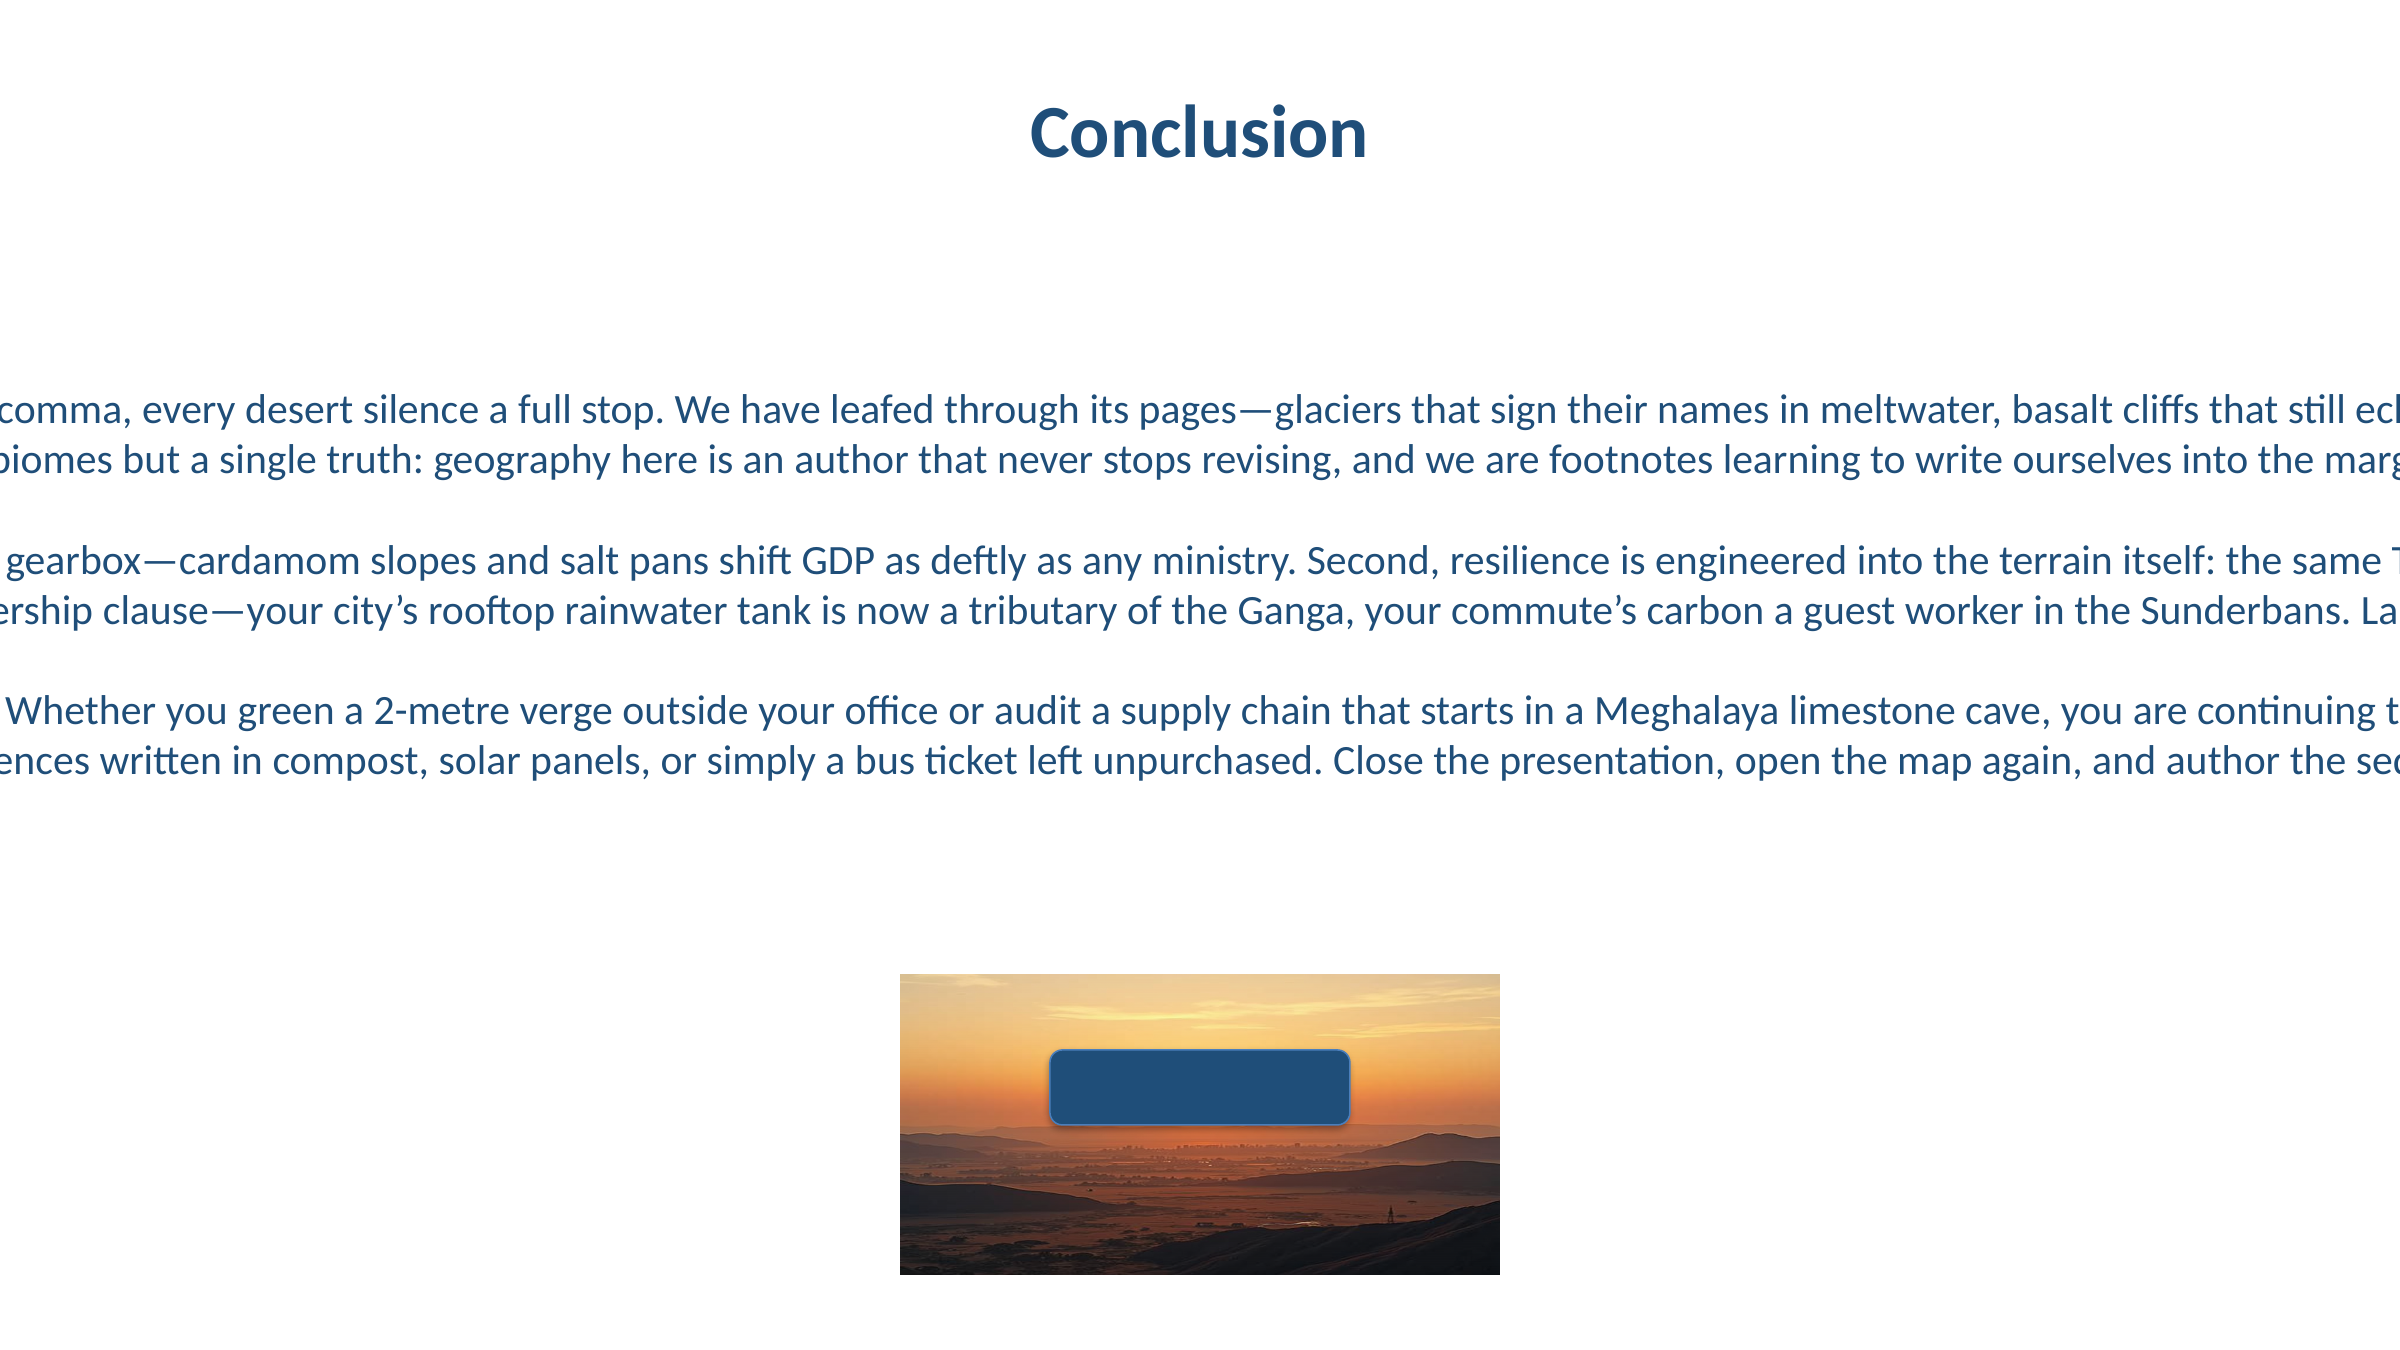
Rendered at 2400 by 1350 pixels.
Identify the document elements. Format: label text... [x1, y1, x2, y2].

text_box Picture India’s landscape as a living manuscript: every gulley and ridge is a sentence, every monsoon a comma, every desert silence a full stop. We have leafed through its pages—glaciers that sign their names in meltwater, basalt cliffs that still echo with lava lullabies, deltas where silt stacks up like first drafts of civilisation. The summary is not a list of biomes but a single truth: geography here is an author that never stops revising, and we are footnotes learning to write ourselves into the margin. Take away three fingerprints of this authorship. First, diversity is not a tourist slogan; it is an economic gearbox—cardamom slopes and salt pans shift GDP as deftly as any ministry. Second, resilience is engineered into the terrain itself: the same Thar dunes that swallow trains also seed dust that fertilises distant fisheries, proving that loss can be a convertible currency. Third, every viewer leaves with a co-ownership clause—your city’s rooftop rainwater tank is now a tributary of the Ganga, your commute’s carbon a guest worker in the Sunderbans. Landscape is a contract renewed daily by how you choose to live. So the next step is refreshingly small: pick one pixel of the map and zoom in until it becomes a mirror. Whether you green a 2-metre verge outside your office or audit a supply chain that starts in a Meghalaya limestone cave, you are continuing the manuscript. India’s landscape does not demand heroism; it asks for footnotes that refuse to end—sentences written in compost, solar panels, or simply a bus ticket left unpurchased. Close the presentation, open the map again, and author the sequel. [0, 374, 2400, 790]
picture [899, 974, 1501, 1276]
text_box Conclusion [1015, 74, 1385, 180]
